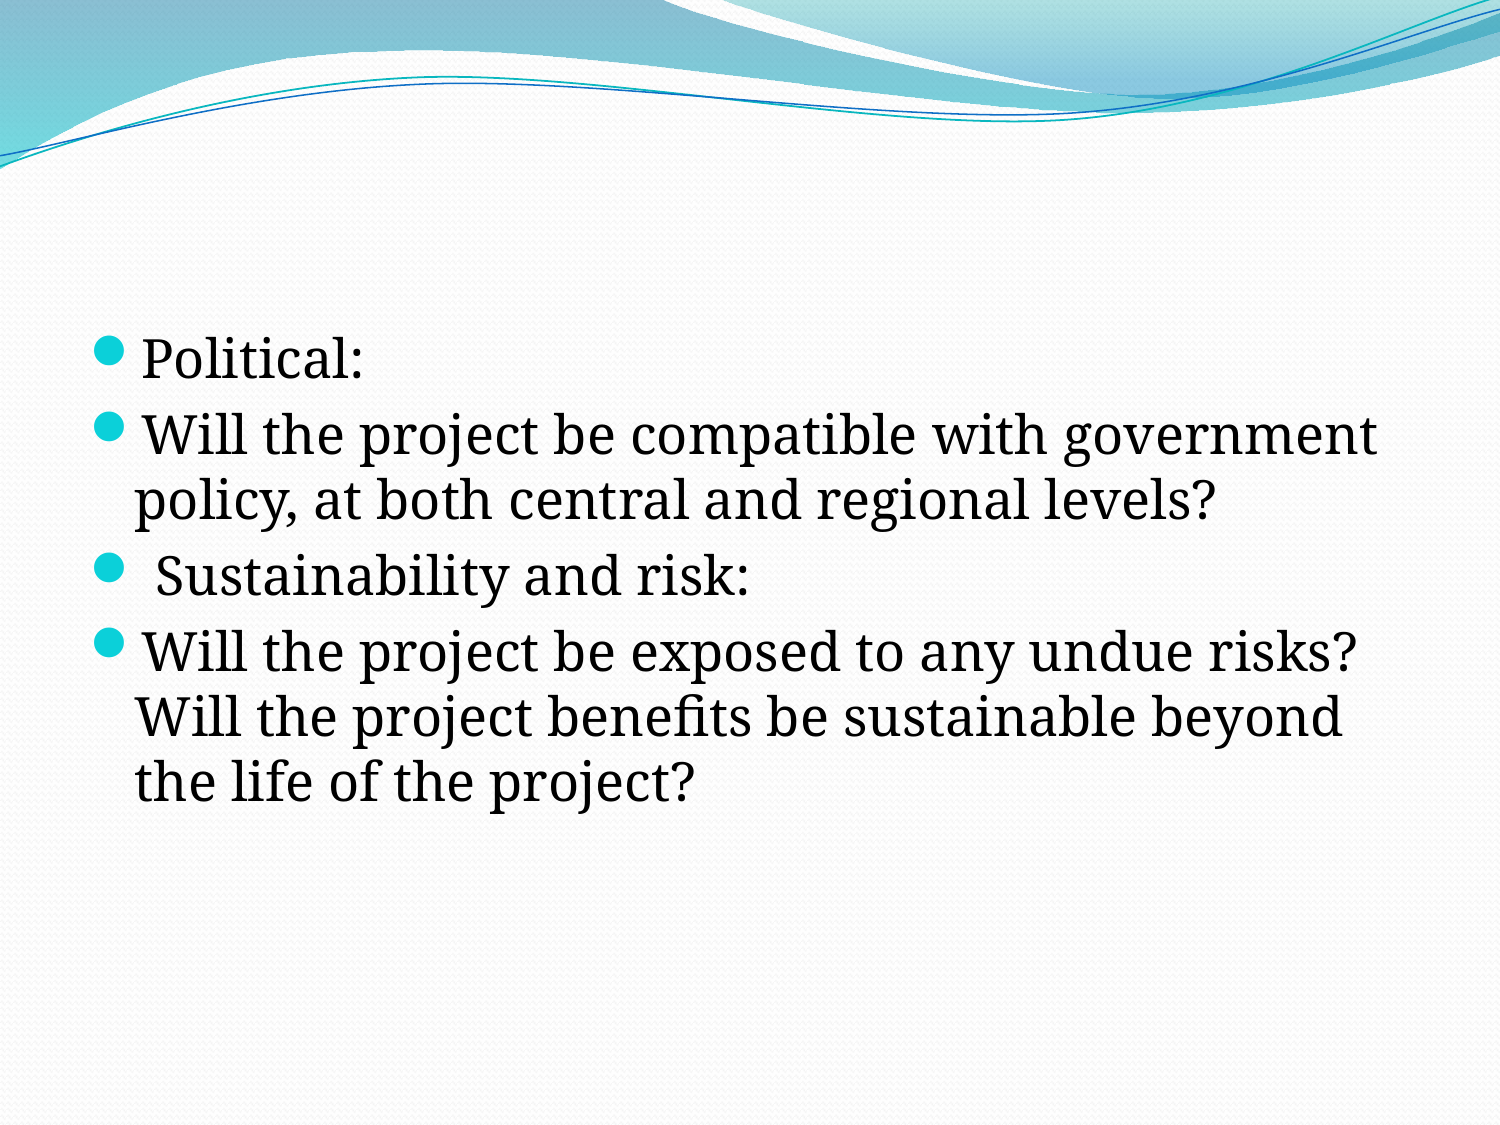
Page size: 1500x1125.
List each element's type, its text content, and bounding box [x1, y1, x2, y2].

list Political: Will the project be compatible with government policy, at both central and regional levels? Sustainability and risk: Will the project be exposed to any undue risks? Will the project benefits be sustainable beyond the life of the project? [75, 317, 1425, 1038]
